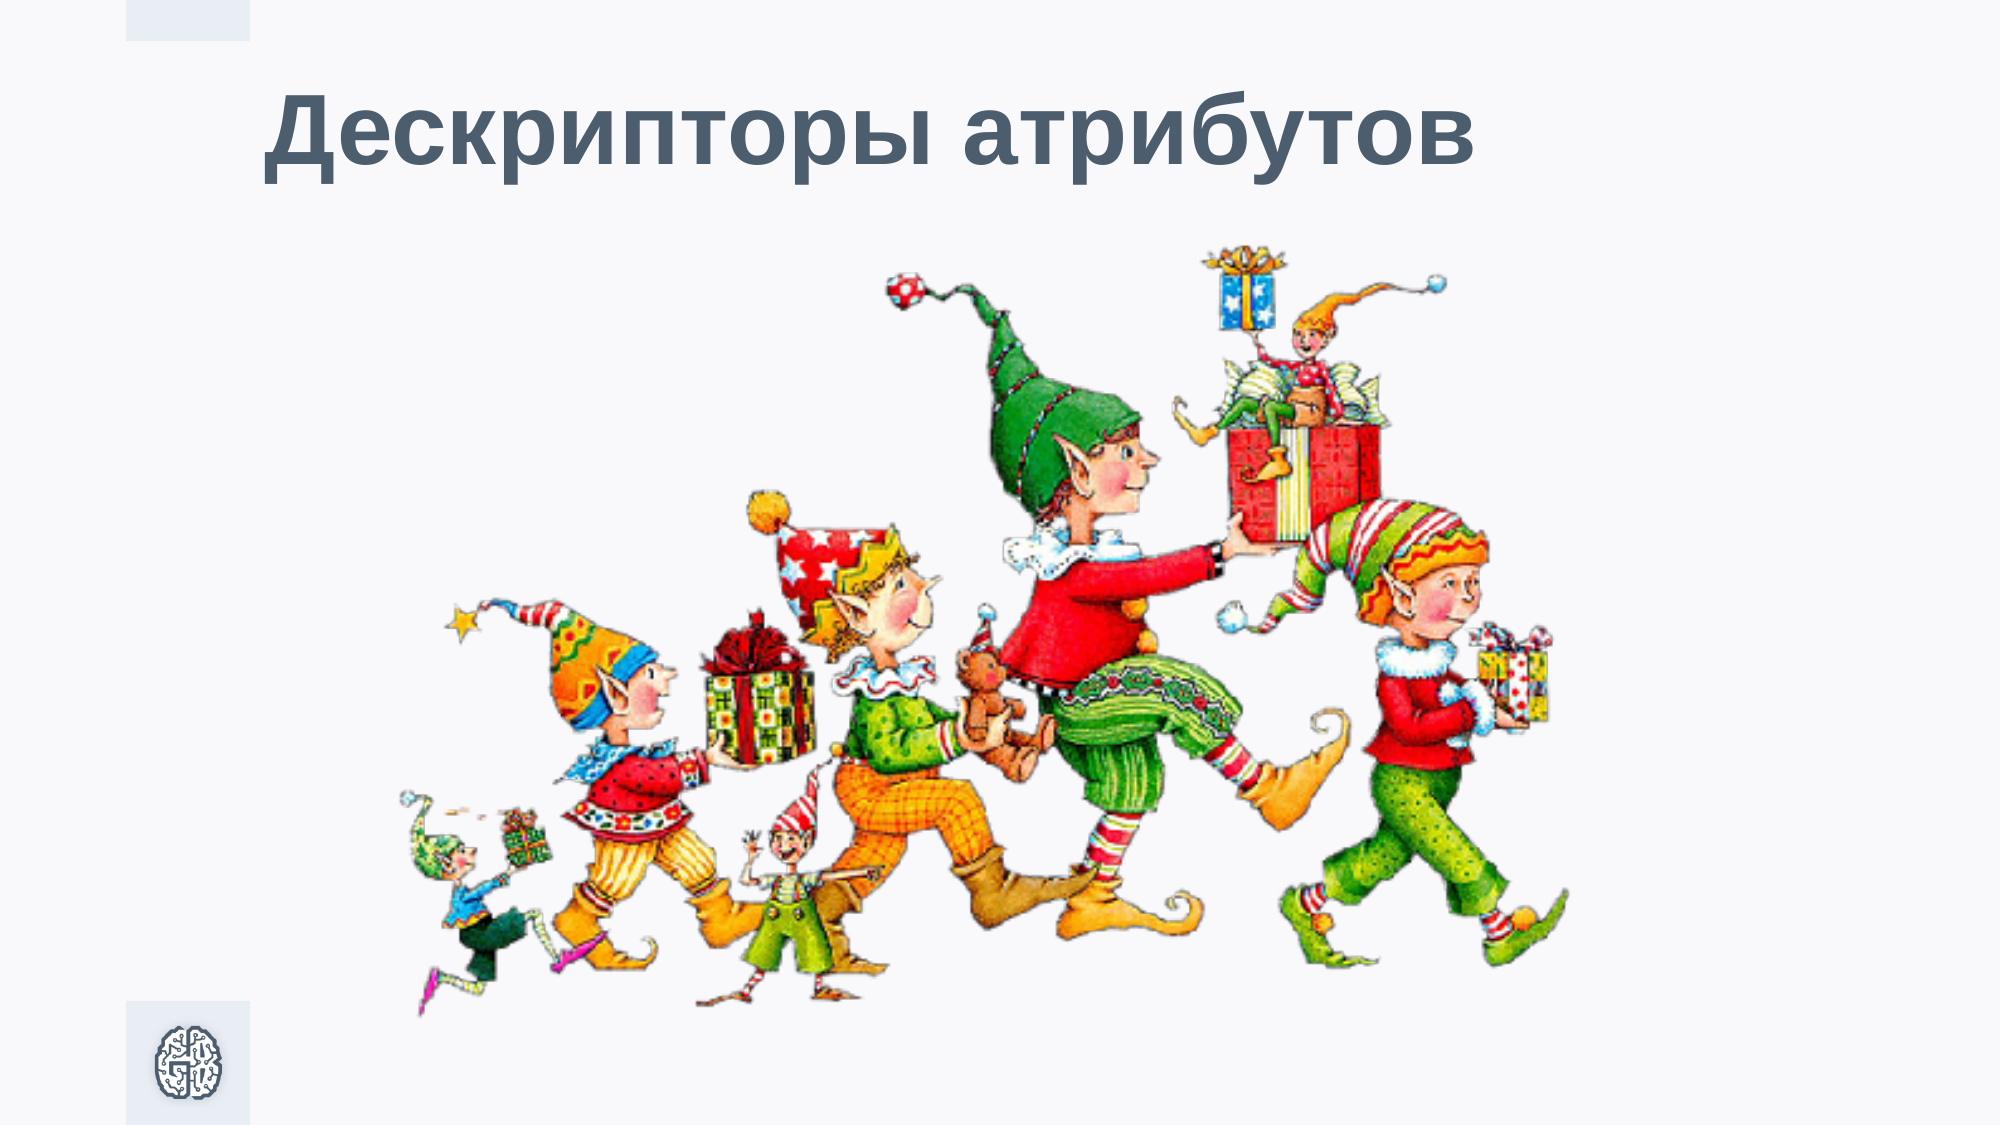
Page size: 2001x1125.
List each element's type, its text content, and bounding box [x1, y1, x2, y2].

picture [357, 203, 1617, 1035]
title Дескрипторы атрибутов [249, 8, 1870, 257]
picture [144, 1016, 232, 1110]
